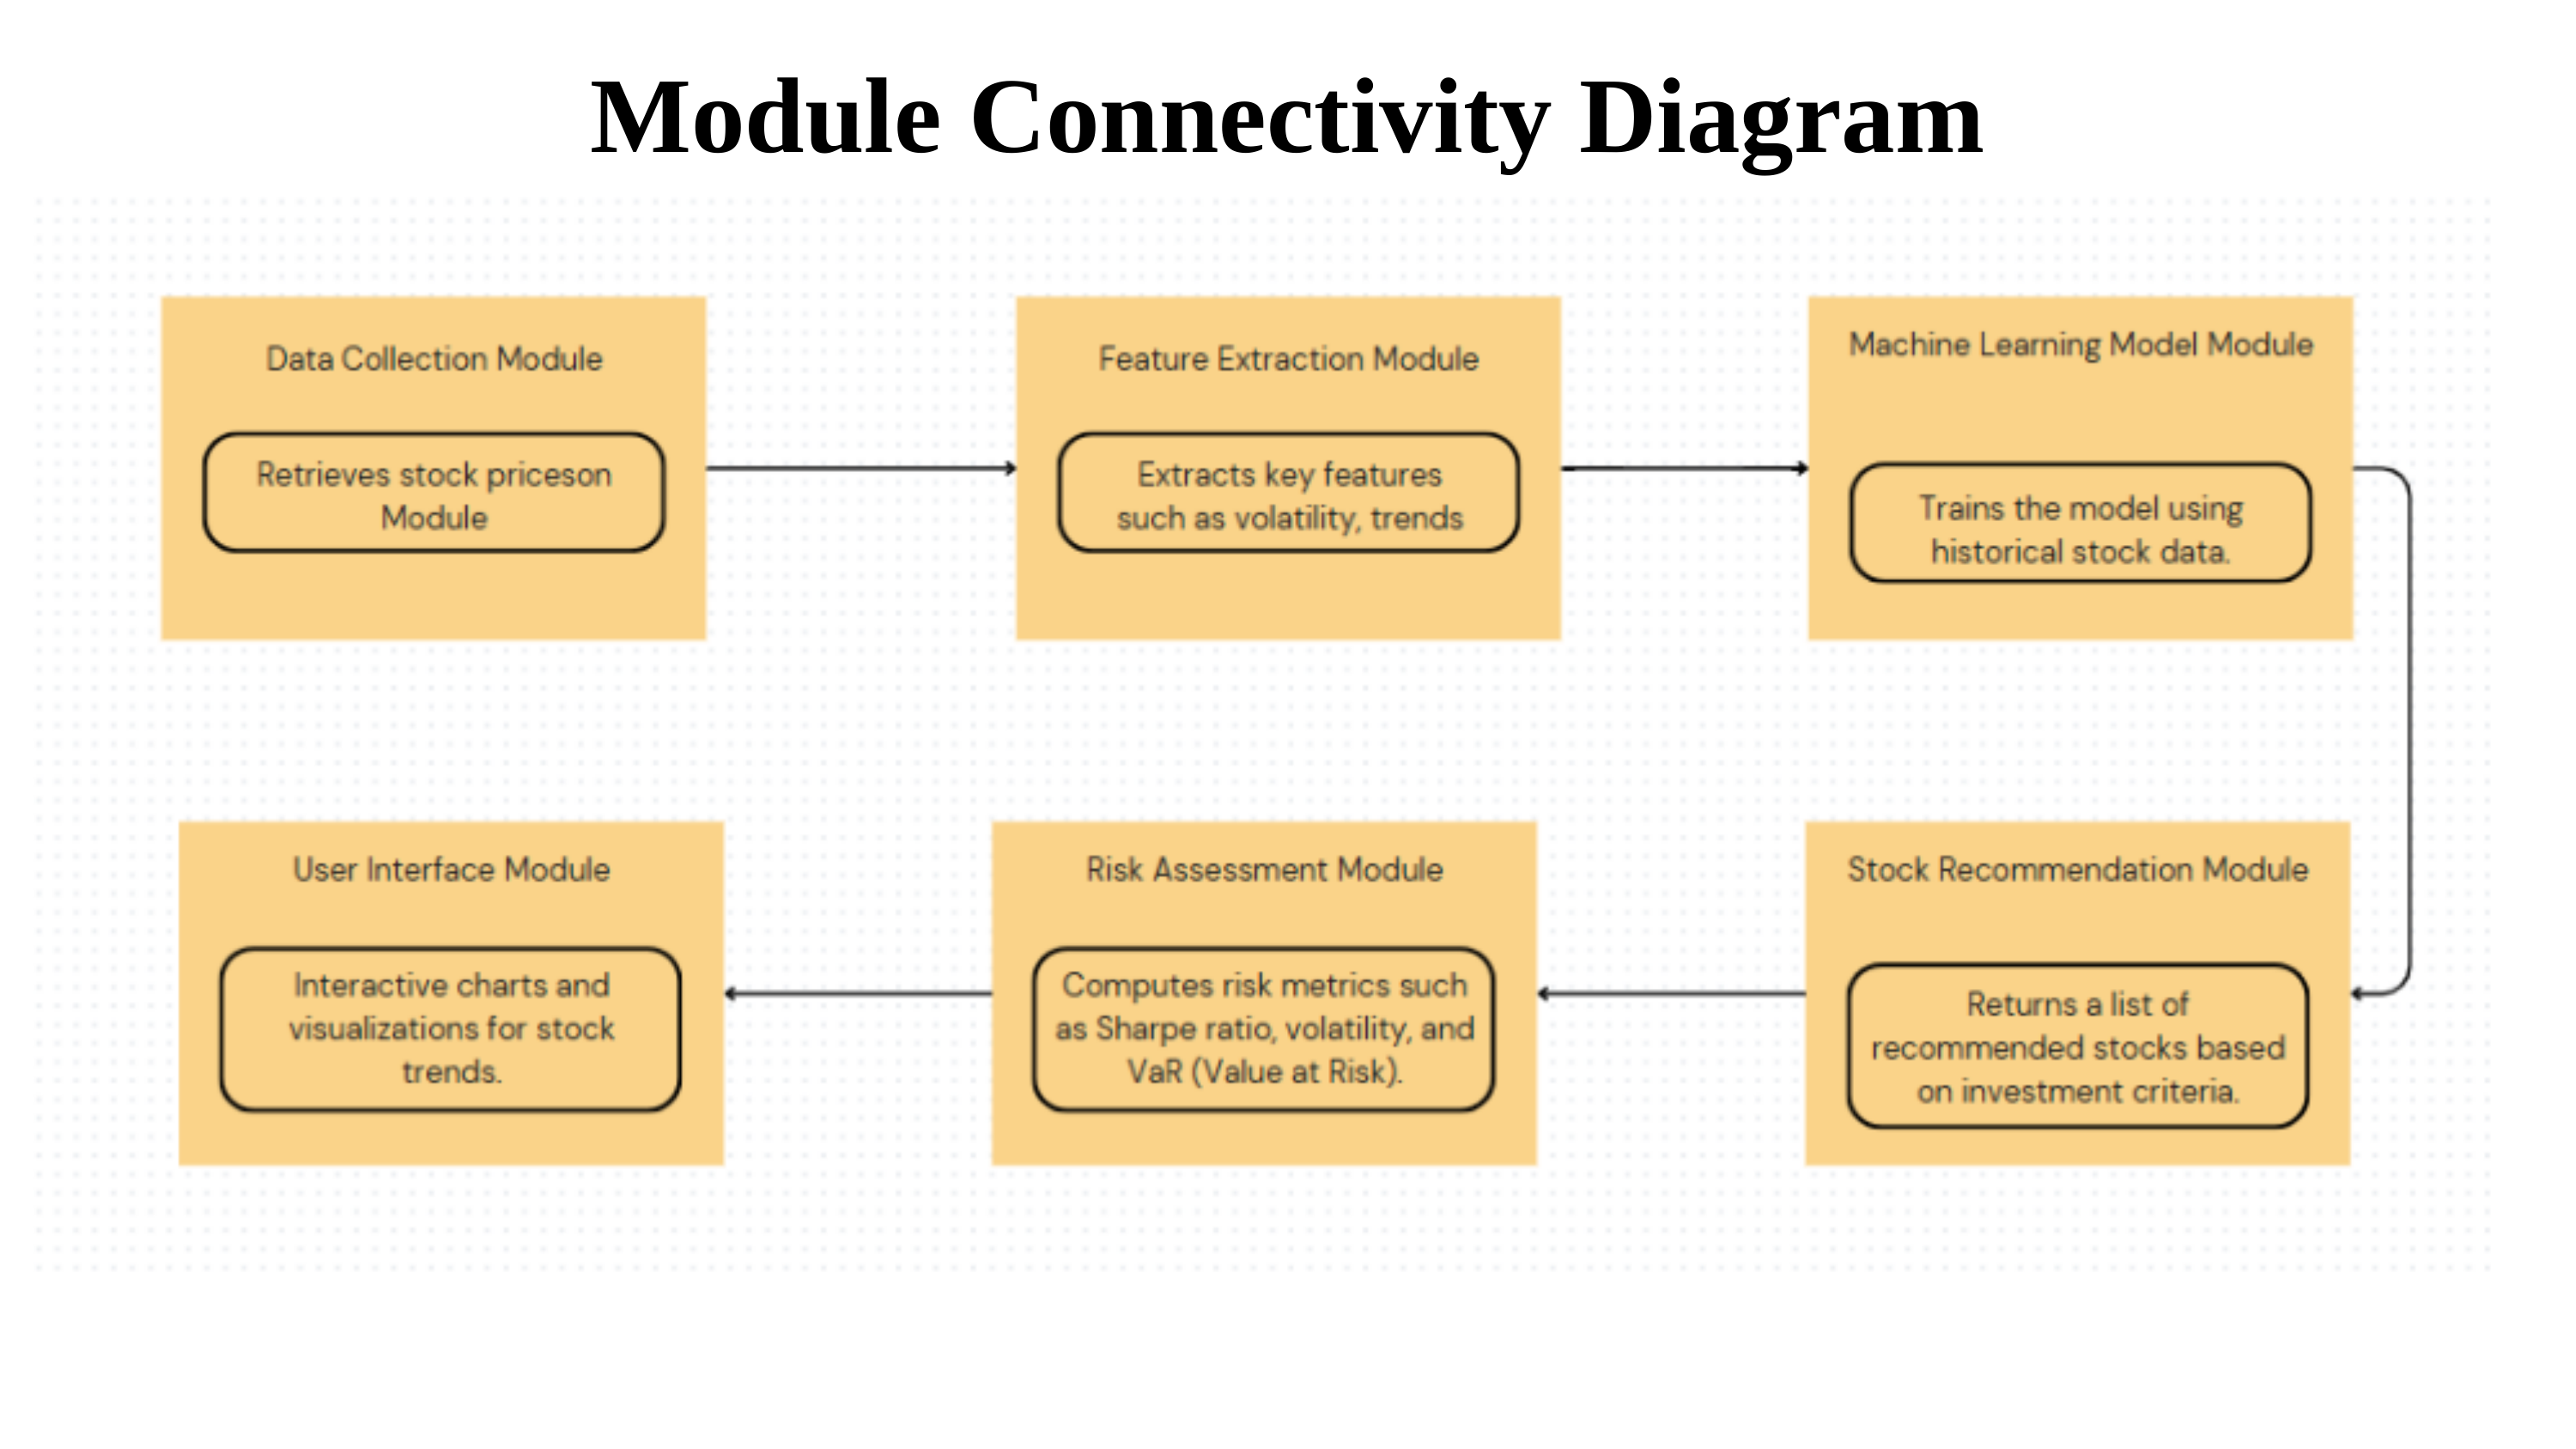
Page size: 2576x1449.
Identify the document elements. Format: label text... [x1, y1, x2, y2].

picture [24, 183, 2512, 1282]
text_box Module Connectivity Diagram [445, 19, 2131, 174]
